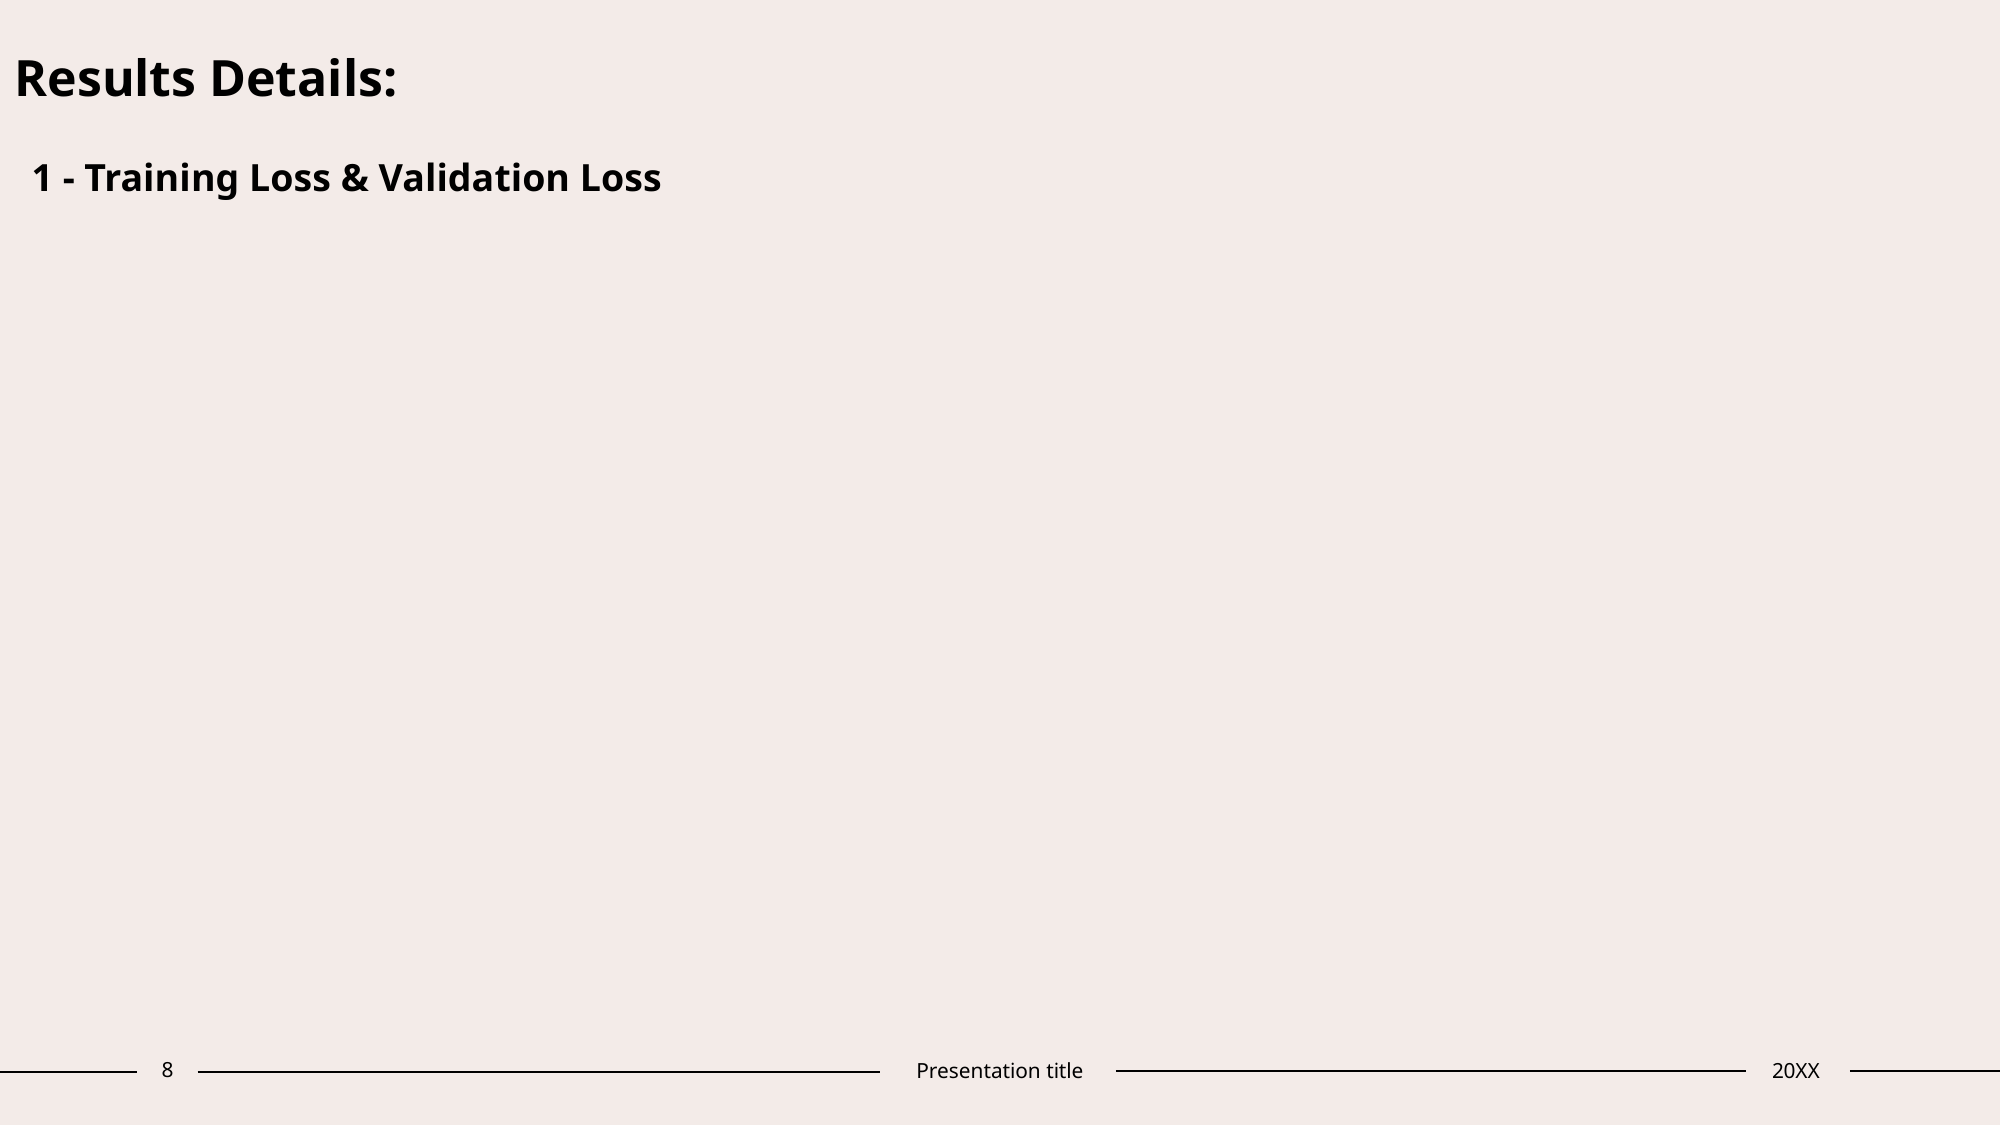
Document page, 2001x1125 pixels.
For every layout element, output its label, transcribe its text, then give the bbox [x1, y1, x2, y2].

slide_number 20XX [1743, 1050, 1849, 1091]
footer Presentation title [879, 1050, 1120, 1091]
slide_number 8 [137, 1050, 198, 1091]
text_box 1 - Training Loss & Validation Loss [16, 146, 1019, 207]
text_box Results Details: [0, 34, 1001, 114]
